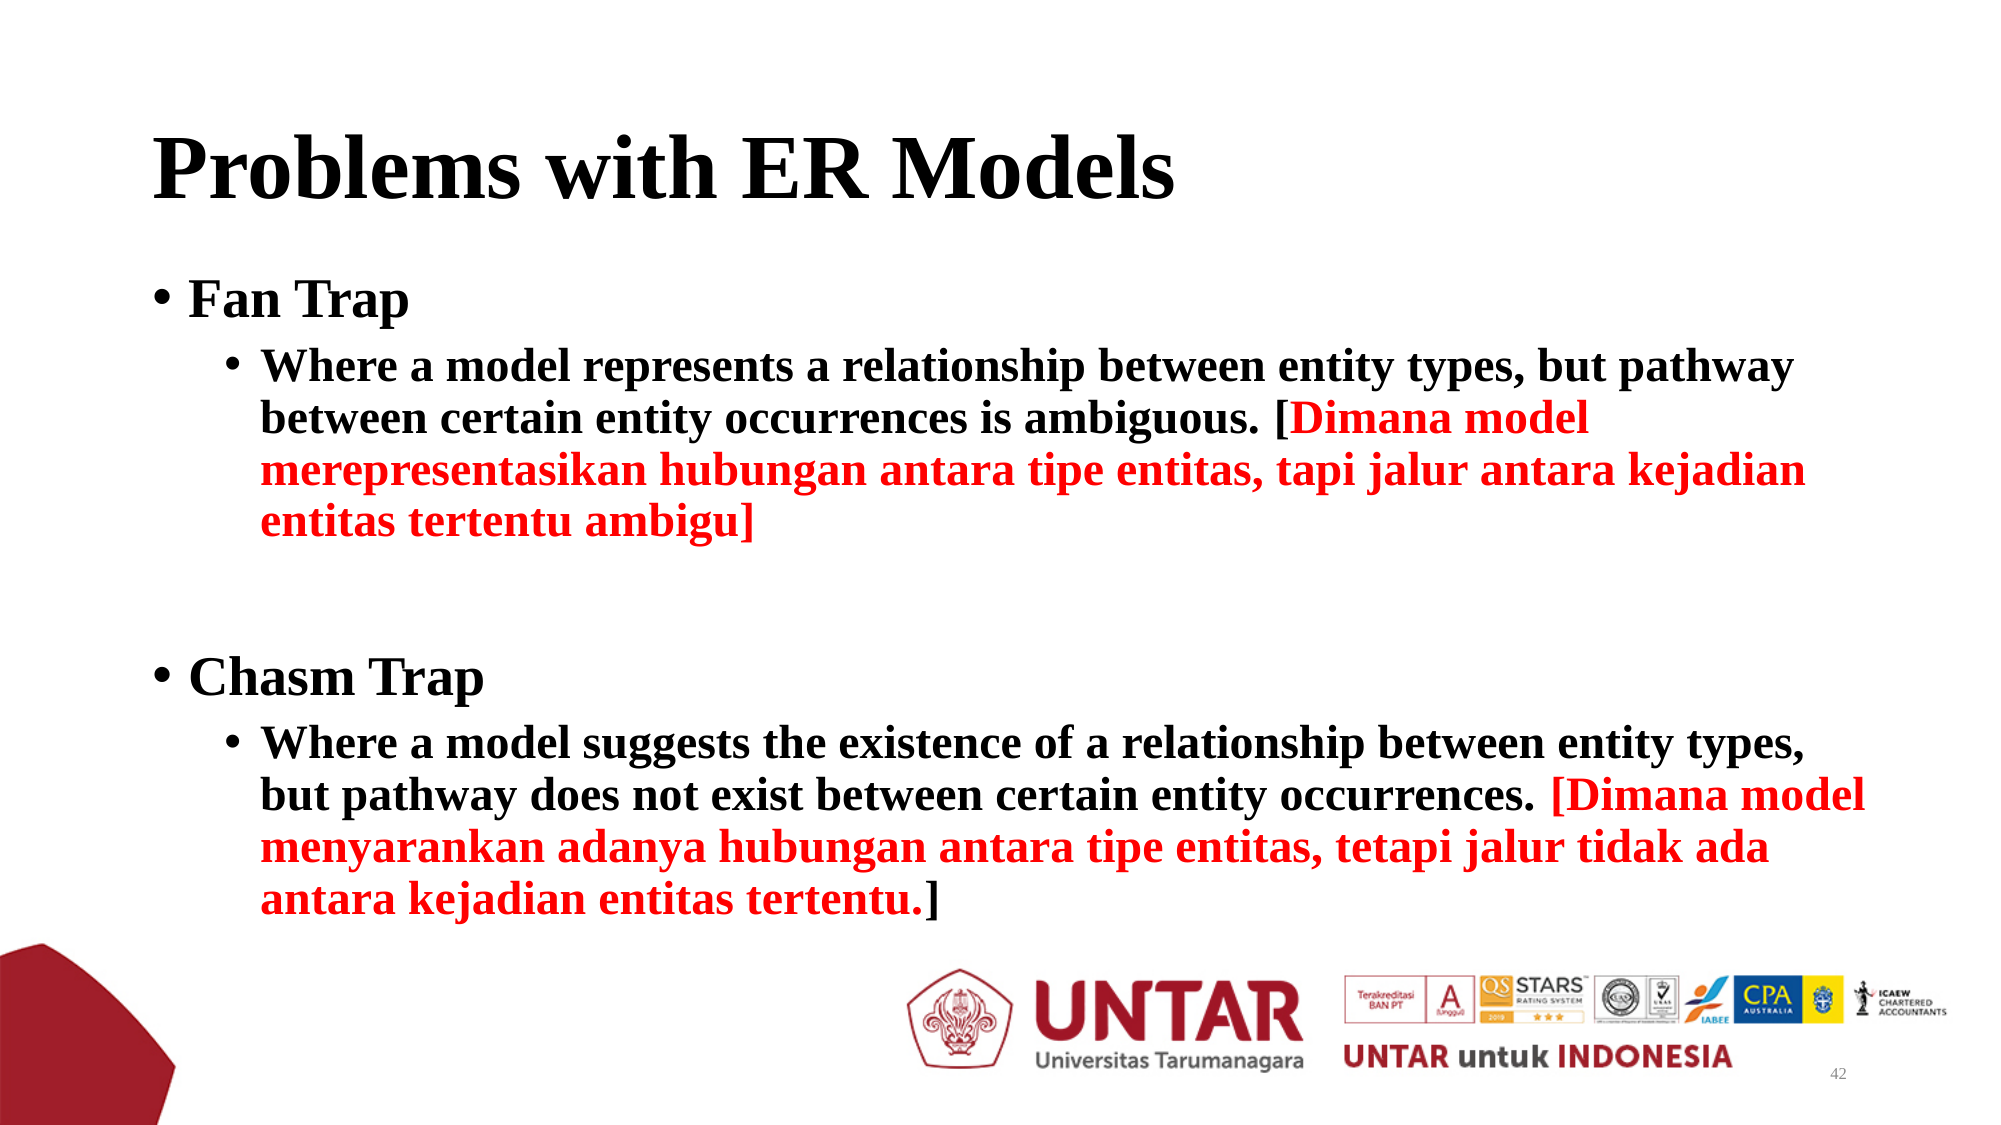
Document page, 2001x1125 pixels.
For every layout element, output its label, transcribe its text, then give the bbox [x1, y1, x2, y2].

slide_number 42 [1412, 1042, 1863, 1103]
picture [0, 0, 2001, 1125]
list Fan Trap Where a model represents a relationship between entity types, but pathway between certain entity occurrences is ambiguous. [Dimana model merepresentasikan hubungan antara tipe entitas, tapi jalur antara kejadian entitas tertentu ambigu] Chasm Trap Where a model suggests the existence of a relationship between entity types, but pathway does not exist between certain entity occurrences. [Dimana model menyarankan adanya hubungan antara tipe entitas, tetapi jalur tidak ada antara kejadian entitas tertentu.] [137, 262, 1890, 938]
title Problems with ER Models [137, 59, 1863, 262]
